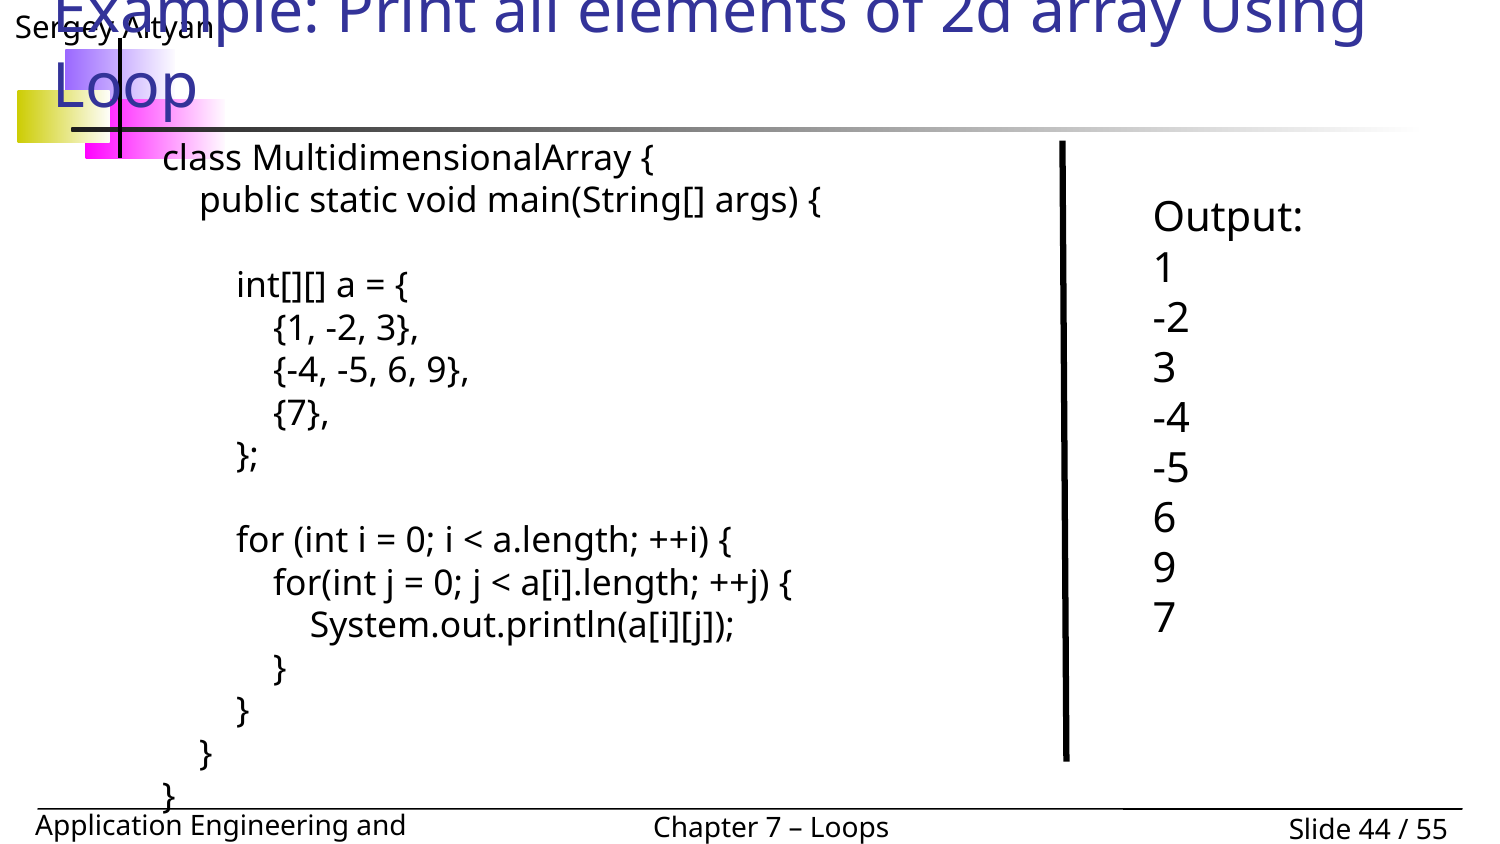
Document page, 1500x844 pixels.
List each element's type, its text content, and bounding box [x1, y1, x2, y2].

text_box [1062, 140, 1067, 762]
list Output: 1 -2 3 -4 -5 6 9 7 [1137, 182, 1435, 750]
title Example: Print all elements of 2d array Using Loop [37, 46, 1475, 128]
list class MultidimensionalArray { public static void main(String[] args) { int[][] a = { {1, -2, 3}, {-4, -5, 6, 9}, {7}, }; for (int i = 0; i < a.length; ++i) { for(int j = 0; j < a[i].length; ++j) { System.out.println(a[i][j]); } } } } [147, 127, 992, 695]
